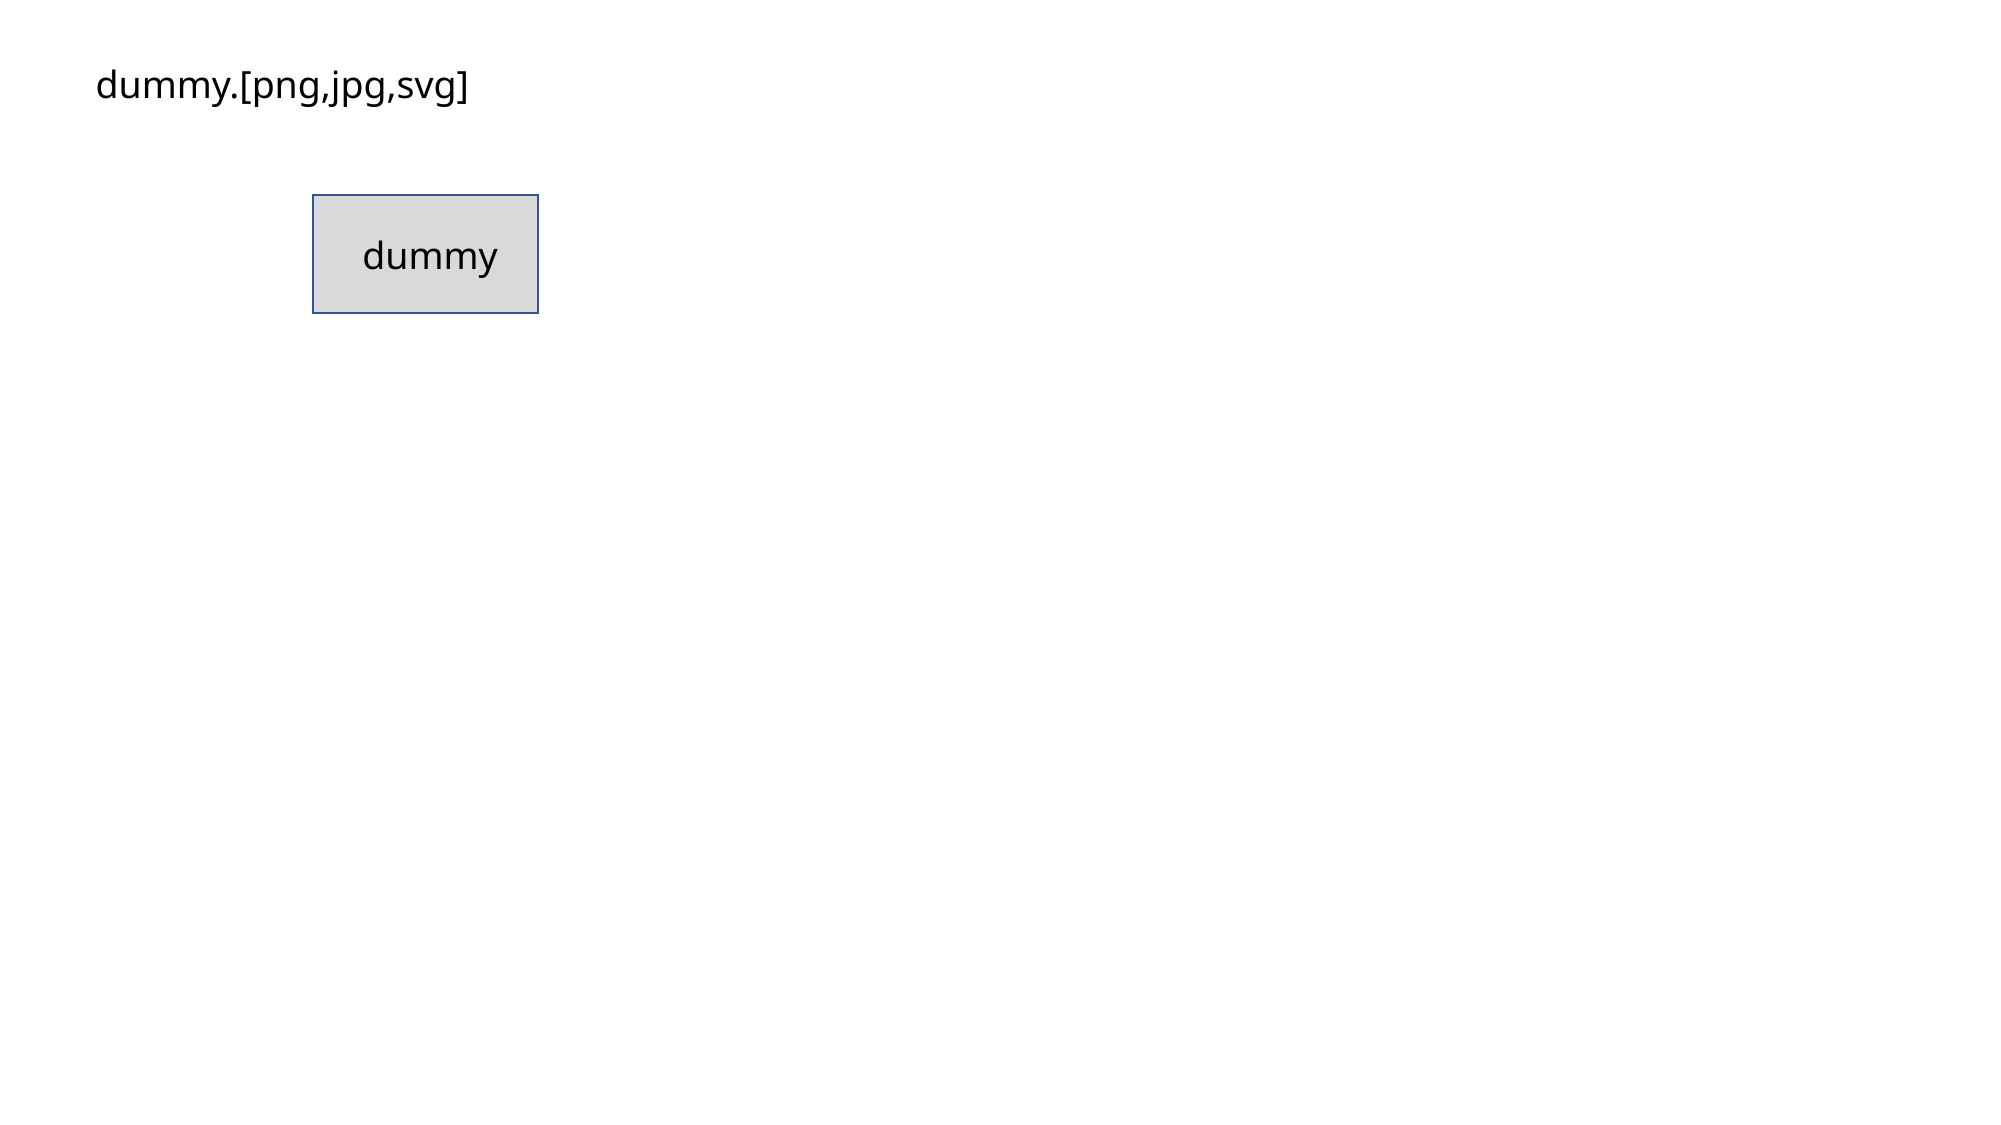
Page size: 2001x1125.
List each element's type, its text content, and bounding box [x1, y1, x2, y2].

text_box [313, 195, 538, 314]
text_box dummy.[png,jpg,svg] [80, 53, 484, 114]
